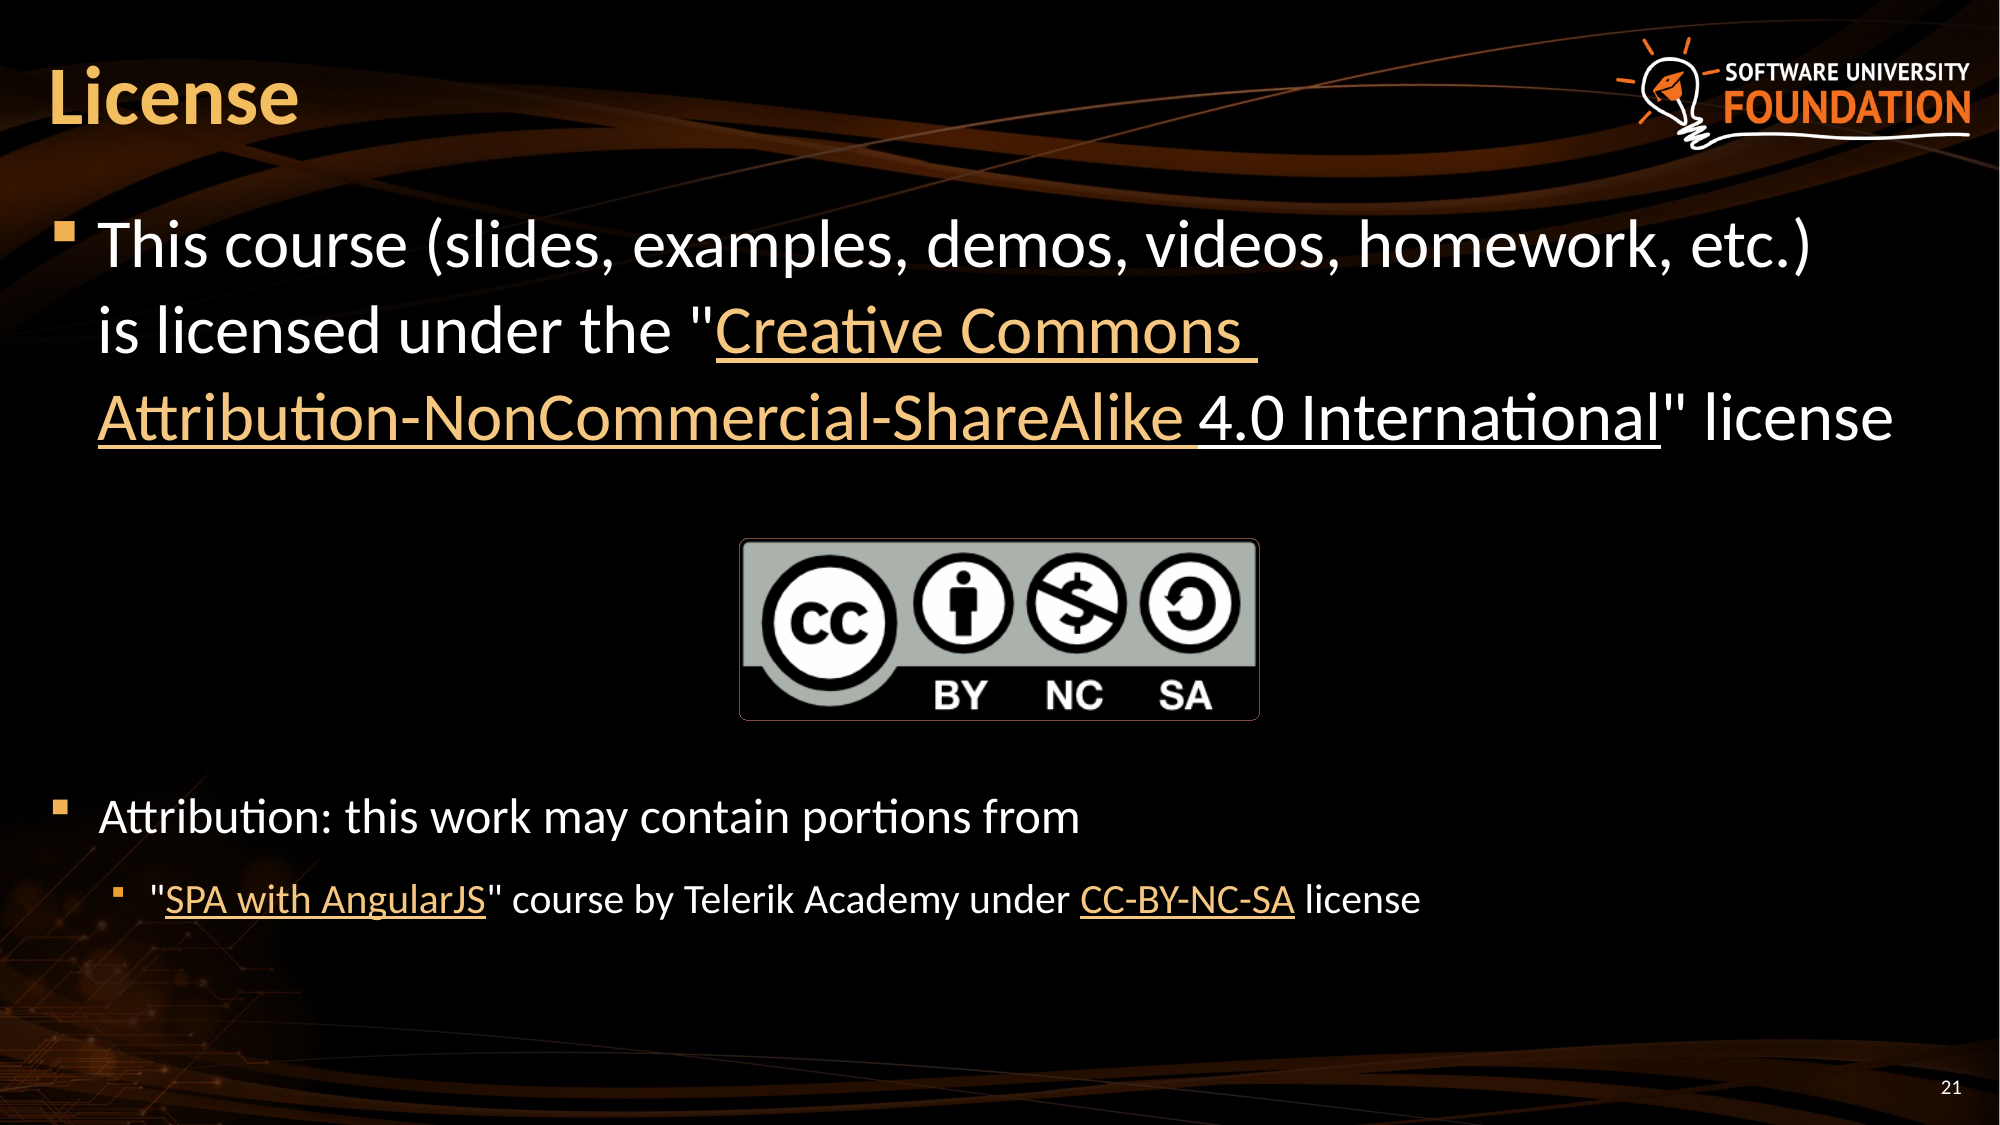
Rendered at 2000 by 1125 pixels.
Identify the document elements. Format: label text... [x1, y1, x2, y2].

list This course (slides, examples, demos, videos, homework, etc.) is licensed under the "Creative Commons Attribution-NonCommercial-ShareAlike 4.0 International" license [31, 188, 1968, 484]
title License [30, 6, 1602, 189]
picture [0, 0, 2000, 1125]
list Attribution: this work may contain portions from "SPA with AngularJS" course by Telerik Academy under CC-BY-NC-SA license [30, 774, 1968, 1103]
